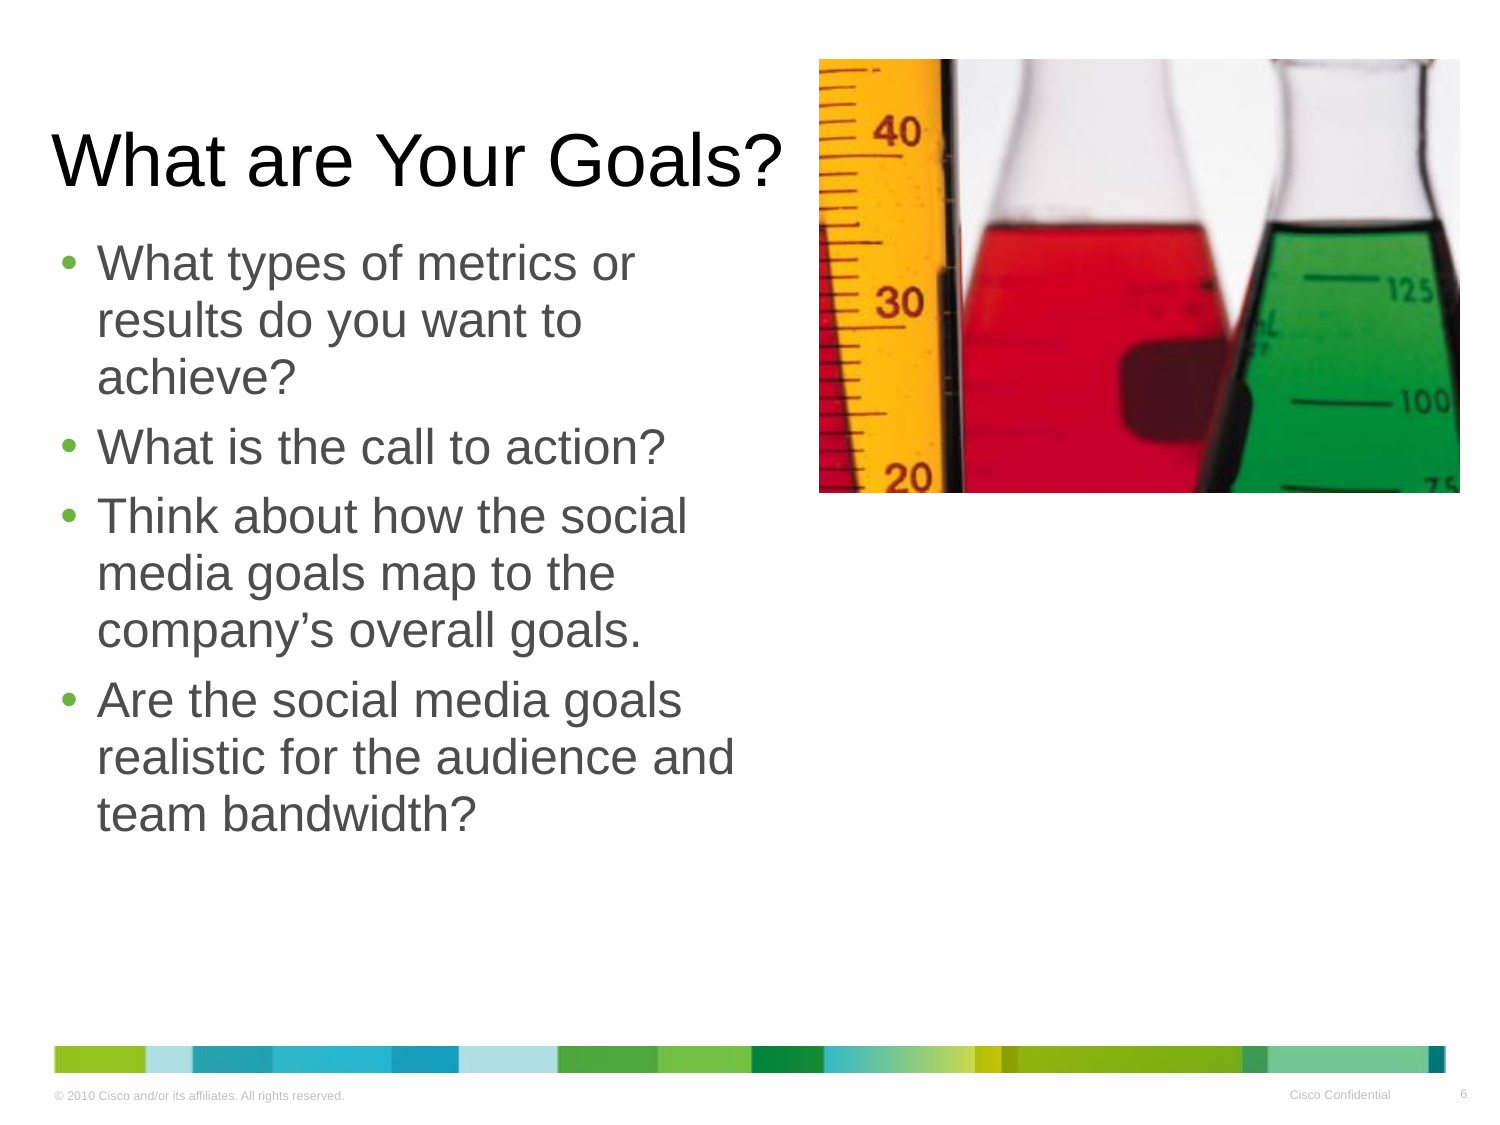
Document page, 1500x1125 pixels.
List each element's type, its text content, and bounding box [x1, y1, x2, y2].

list What types of metrics or results do you want to achieve? What is the call to action? Think about how the social media goals map to the company’s overall goals. Are the social media goals realistic for the audience and team bandwidth? [0, 227, 781, 1112]
picture [781, 1046, 1446, 1073]
title What are Your Goals? [37, 70, 813, 209]
picture [819, 59, 1460, 493]
